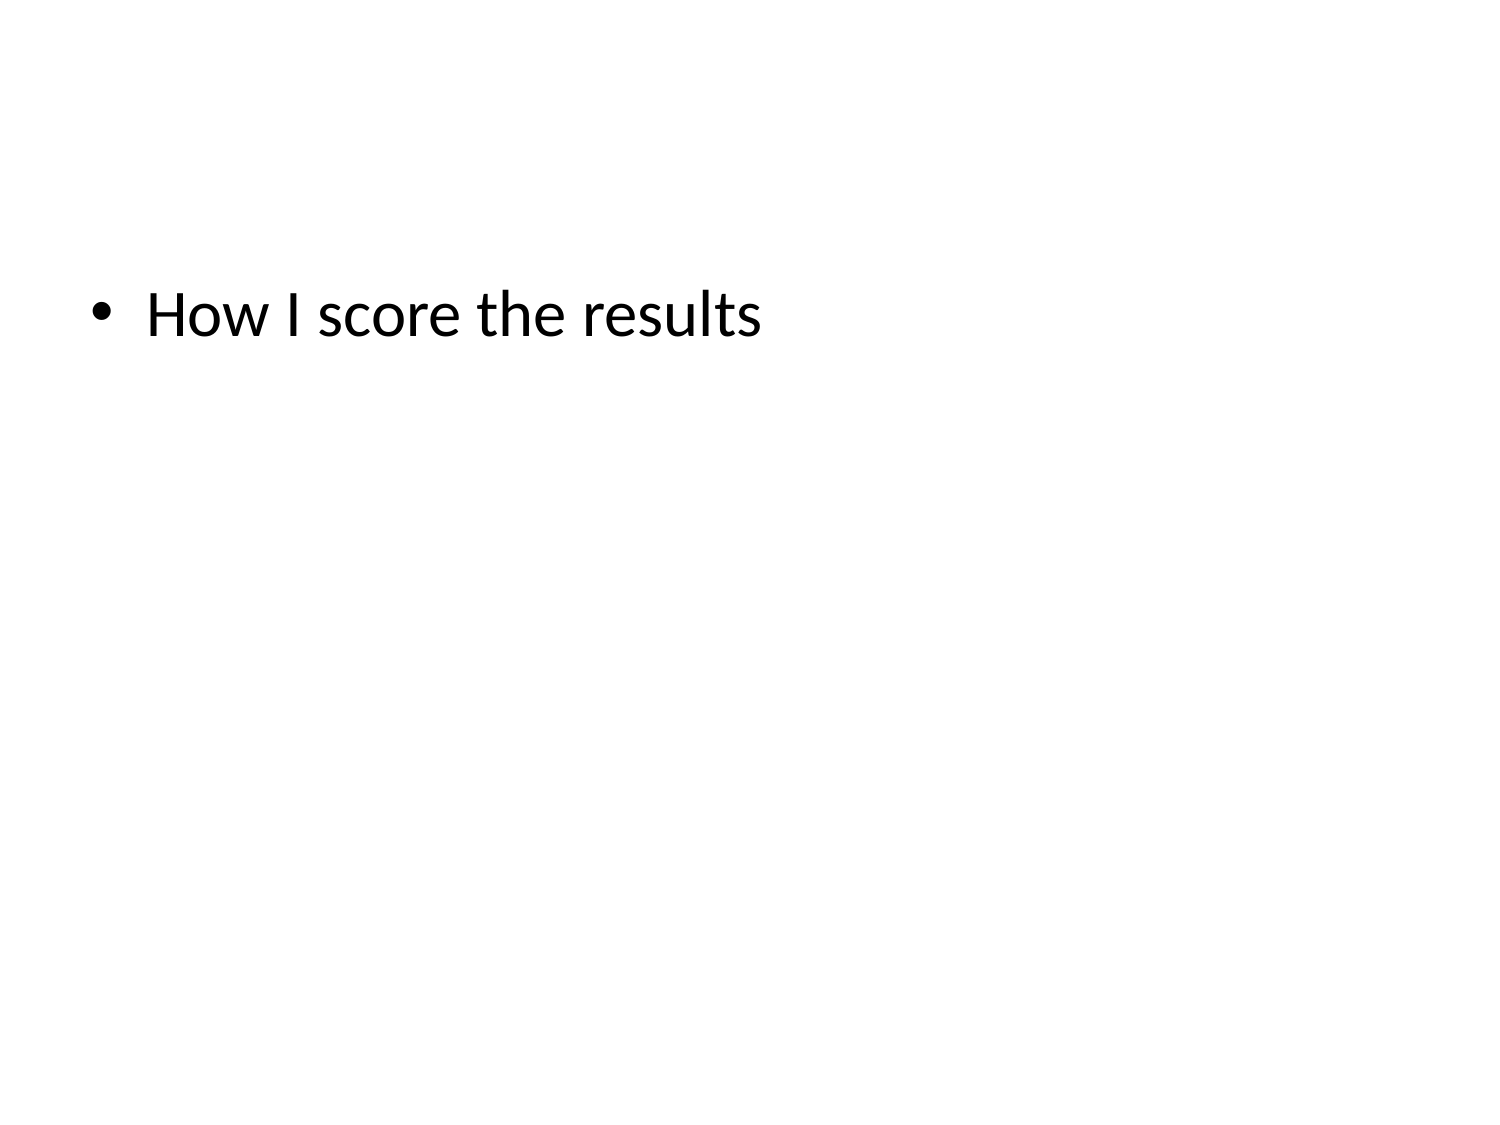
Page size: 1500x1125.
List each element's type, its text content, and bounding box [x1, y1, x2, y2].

list How I score the results [75, 262, 1425, 1005]
